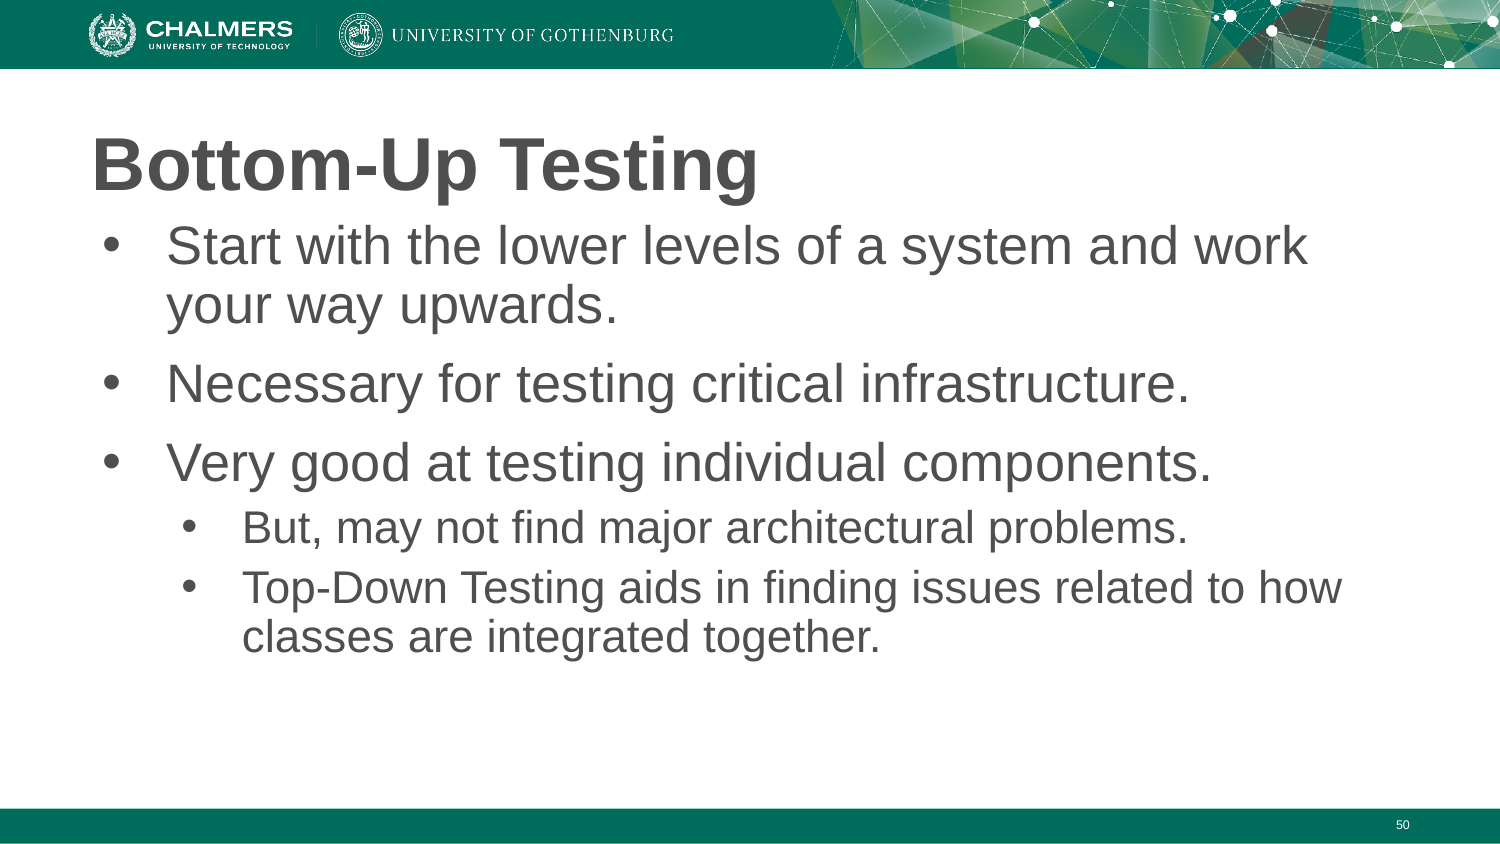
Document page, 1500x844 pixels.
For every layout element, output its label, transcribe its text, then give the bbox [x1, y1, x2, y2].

slide_number ‹#› [1074, 809, 1425, 844]
picture [64, 0, 696, 85]
title Bottom-Up Testing [76, 100, 1425, 210]
picture [759, 0, 1500, 68]
list Start with the lower levels of a system and work your way upwards. Necessary for testing critical infrastructure. Very good at testing individual components. But, may not find major architectural problems. Top-Down Testing aids in finding issues related to how classes are integrated together. [76, 210, 1425, 782]
